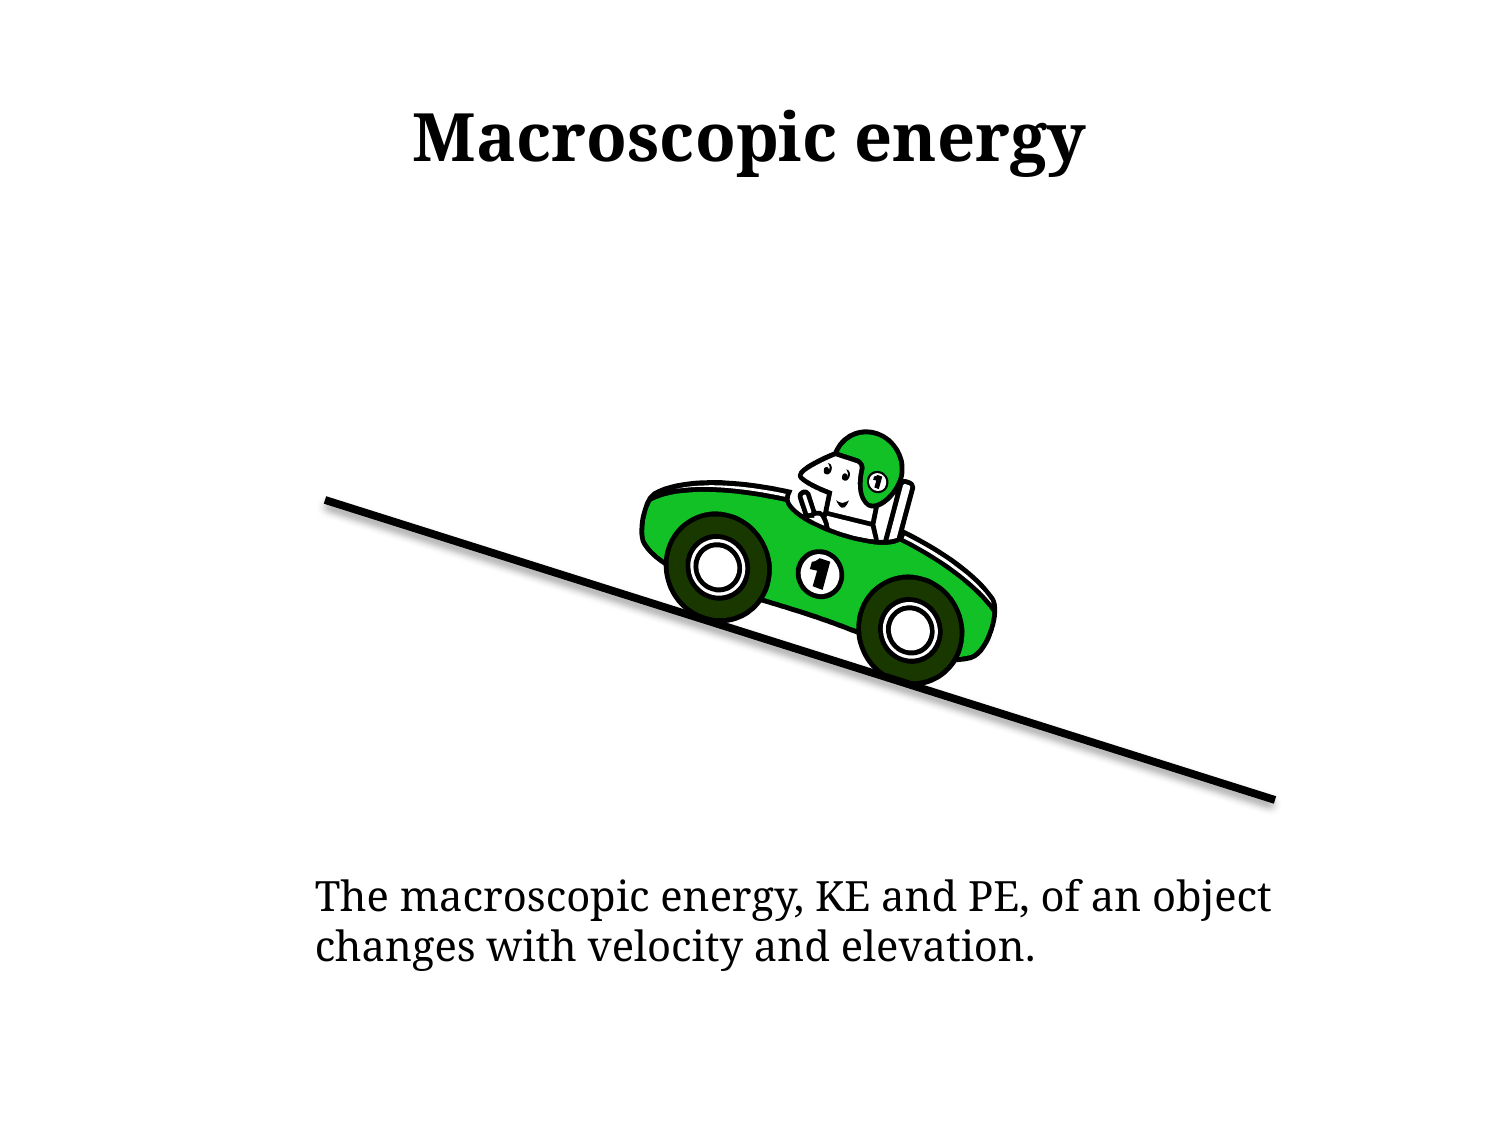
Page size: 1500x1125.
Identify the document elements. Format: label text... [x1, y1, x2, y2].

picture [641, 420, 1015, 499]
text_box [324, 499, 1276, 801]
text_box The macroscopic energy, KE and PE, of an object changes with velocity and elevation. [300, 862, 1325, 978]
text_box Macroscopic energy [74, 87, 1425, 233]
